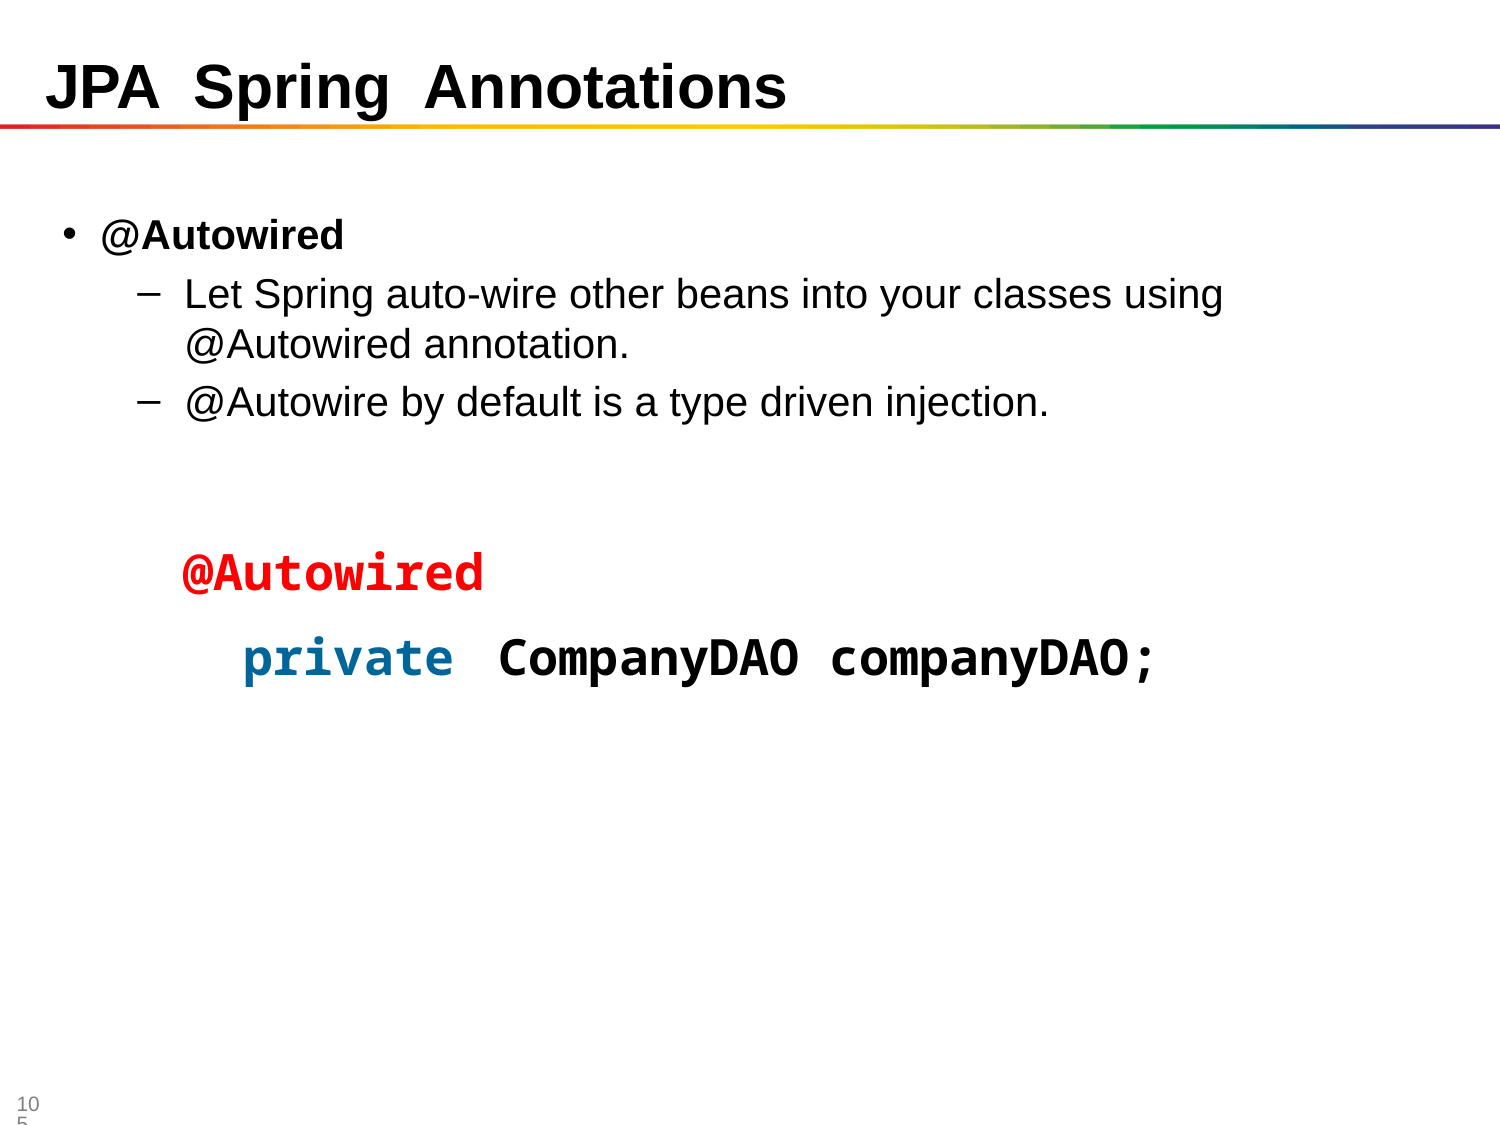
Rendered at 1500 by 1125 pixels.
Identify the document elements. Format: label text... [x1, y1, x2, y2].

title JPA Spring Annotations [29, 38, 1381, 130]
list @Autowired Let Spring auto-wire other beans into your classes using @Autowired annotation. @Autowire by default is a type driven injection. [47, 200, 1398, 1030]
text_box @Autowired private CompanyDAO companyDAO; [183, 540, 1159, 691]
